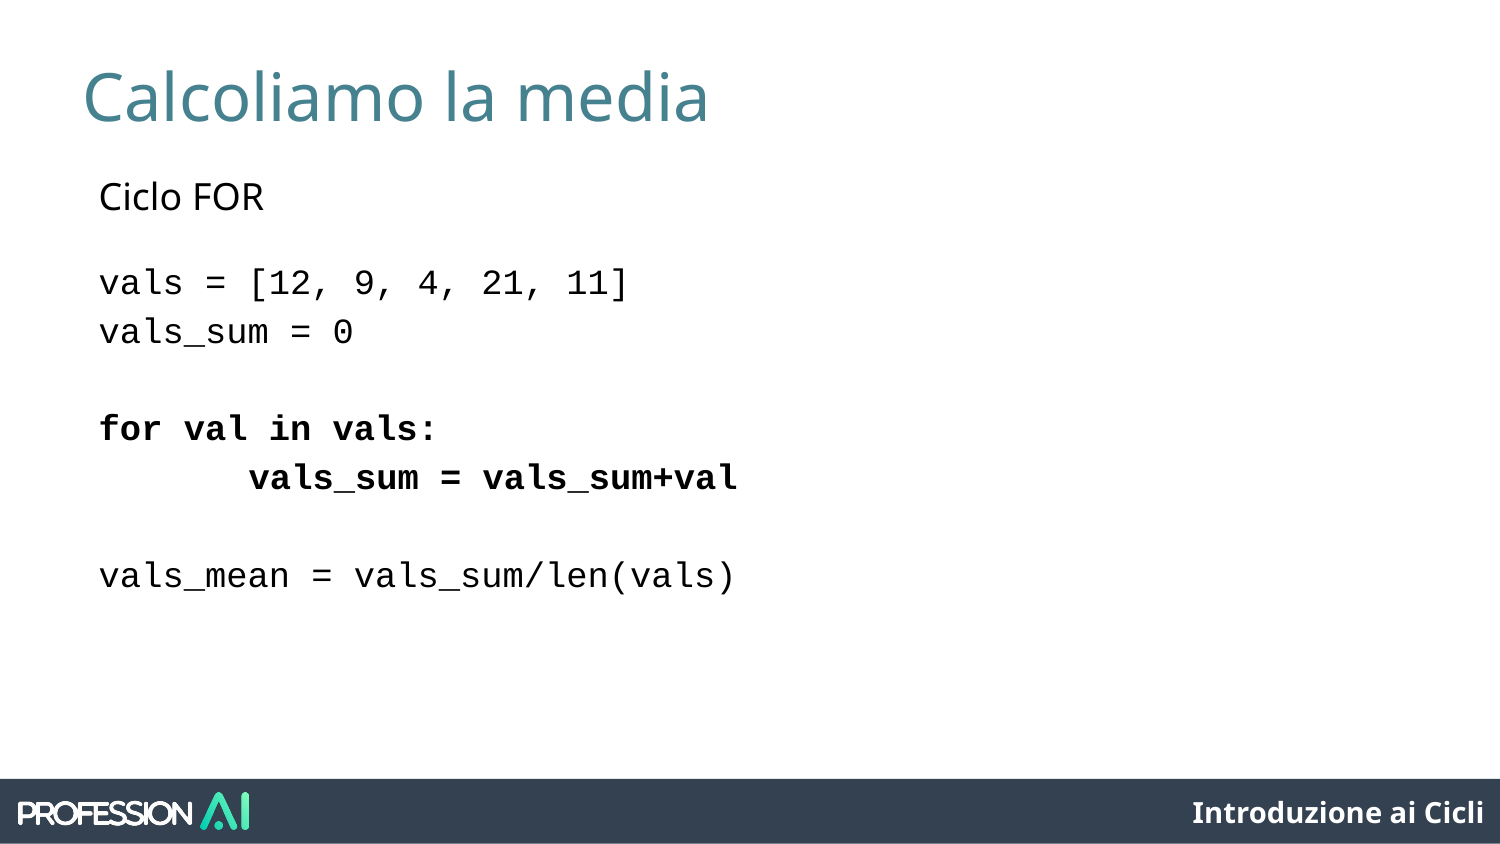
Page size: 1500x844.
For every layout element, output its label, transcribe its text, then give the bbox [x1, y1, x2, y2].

text_box [0, 778, 1099, 844]
text_box vals = [12, 9, 4, 21, 11] vals_sum = 0 for val in vals: vals_sum = vals_sum+val vals_mean = vals_sum/len(vals) [83, 237, 1242, 610]
text_box Introduzione ai Cicli [1099, 778, 1500, 844]
text_box Ciclo FOR [83, 157, 949, 233]
text_box Calcoliamo la media [67, 39, 933, 150]
picture [17, 792, 250, 831]
